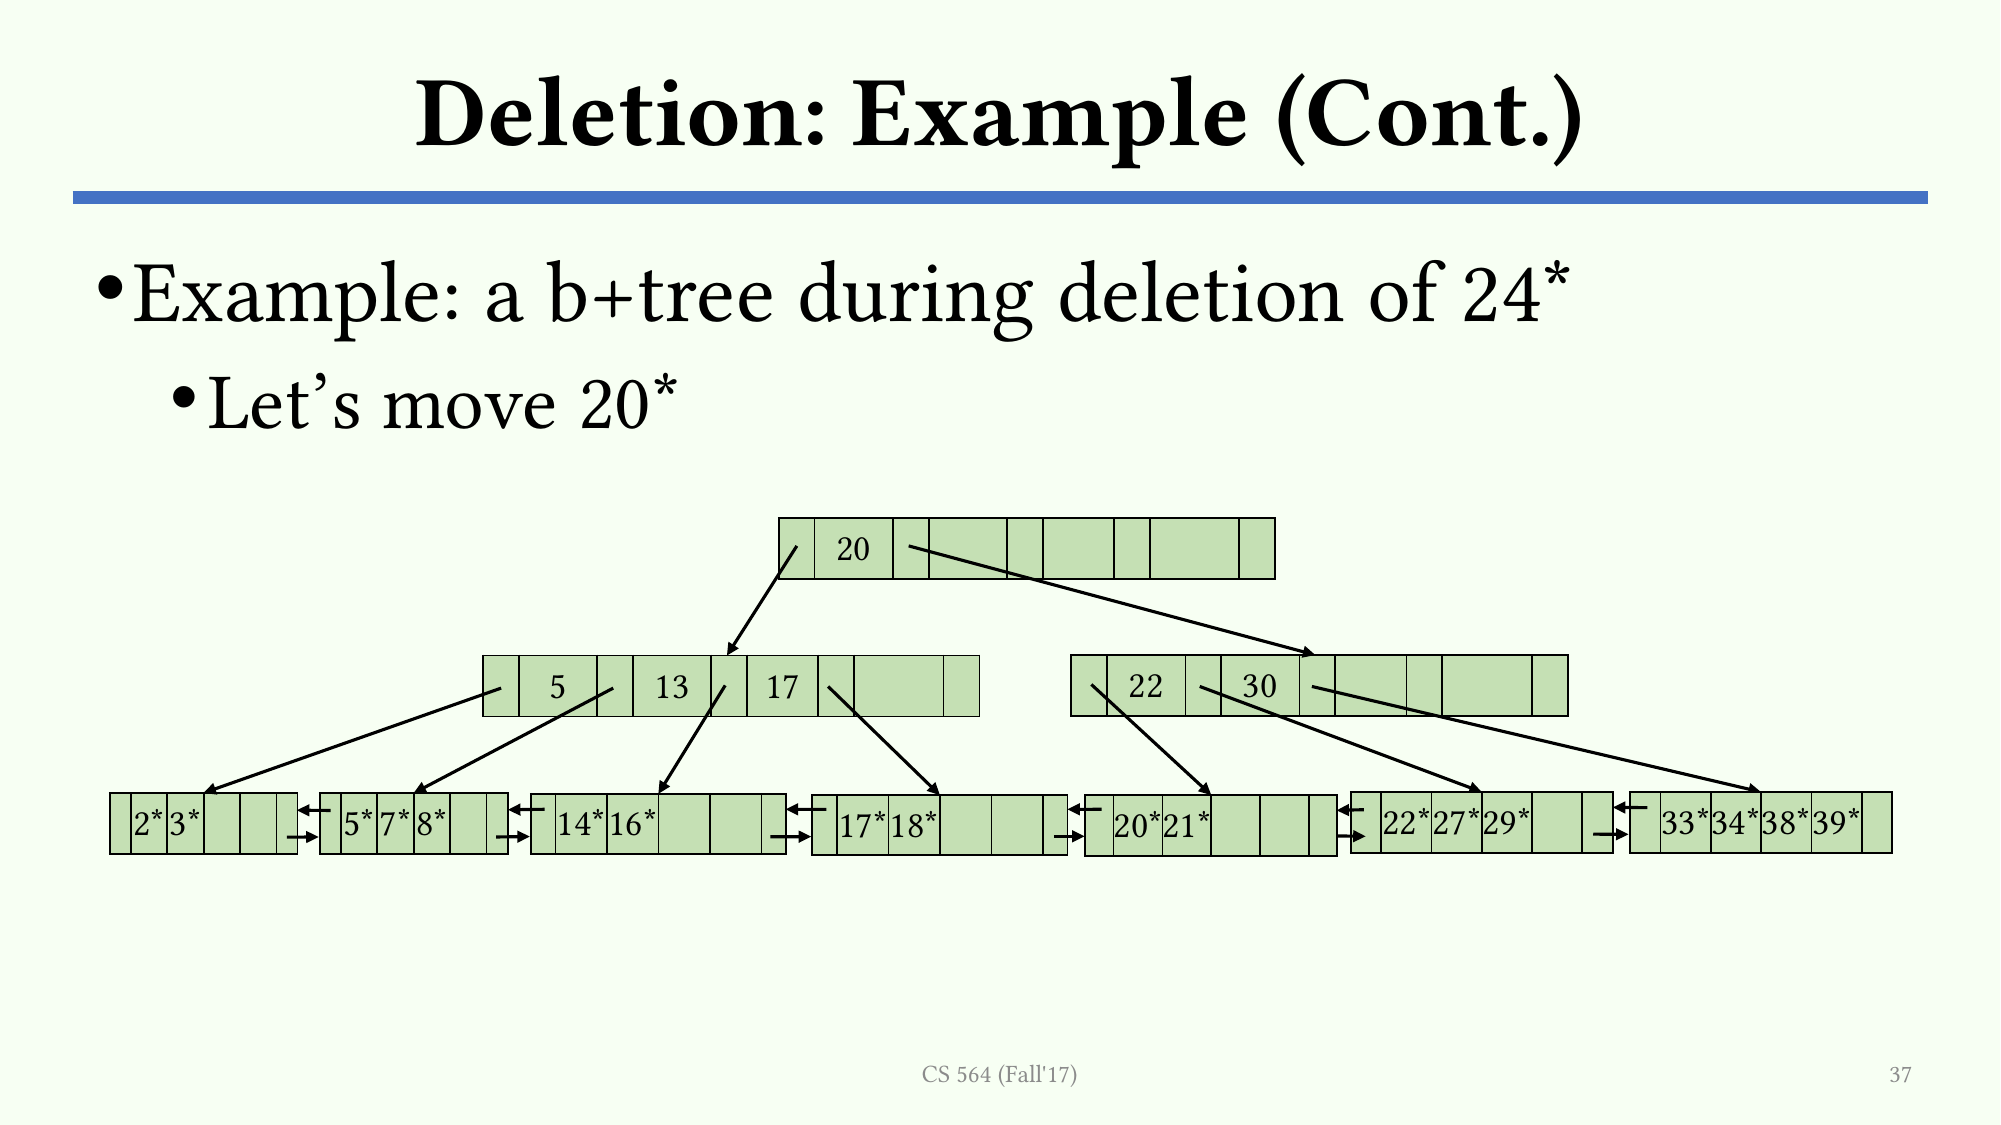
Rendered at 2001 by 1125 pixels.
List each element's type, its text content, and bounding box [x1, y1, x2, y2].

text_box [726, 545, 797, 656]
table_header 2* [132, 794, 166, 853]
table_header [451, 794, 486, 853]
table_header [1300, 656, 1334, 686]
table_header [1863, 793, 1891, 852]
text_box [203, 688, 413, 793]
table_header [762, 795, 785, 853]
slide_number 37 [1412, 1042, 1928, 1103]
table_header [819, 656, 853, 716]
table_header [111, 794, 130, 853]
footer CS 564 (Fall'17) [662, 1042, 1338, 1103]
table_header [1352, 793, 1380, 852]
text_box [413, 688, 614, 794]
table_header [598, 656, 632, 716]
table_header [712, 656, 746, 716]
table_header 5 [520, 656, 596, 688]
table_header 17 [748, 656, 817, 716]
table_header 17* [838, 796, 888, 854]
table_header [1186, 656, 1220, 686]
table_header [484, 656, 518, 688]
table_header 20* [1114, 796, 1162, 855]
table_header [205, 794, 239, 853]
table_header [1151, 519, 1238, 545]
table_header [1212, 796, 1259, 855]
table_header [1115, 519, 1149, 545]
table_header 30 [1222, 656, 1299, 686]
table_header 27* [1432, 793, 1481, 852]
table_header [1240, 519, 1274, 545]
table_header [780, 519, 814, 578]
table_header [930, 519, 1006, 545]
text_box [1091, 684, 1212, 795]
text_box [828, 686, 940, 795]
title Deletion: Example (Cont.) [72, 35, 1928, 191]
table_header [941, 796, 991, 854]
table_header 20 [815, 519, 892, 578]
table_header [1086, 796, 1113, 855]
table_header 18* [889, 796, 939, 854]
table_header [277, 794, 297, 853]
table_header 34* [1712, 793, 1760, 852]
table_header [241, 794, 276, 853]
table_header 16* [608, 795, 658, 853]
table_header [1261, 796, 1308, 855]
table_header [855, 656, 943, 716]
table_header 5* [342, 794, 376, 853]
table_header [1008, 519, 1042, 545]
list Example: a b+tree during deletion of 24* Let’s move 20* [80, 226, 1912, 1007]
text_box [908, 545, 1316, 655]
table_header 13 [634, 656, 710, 716]
table_header 7* [378, 794, 413, 853]
table_header 29* [1483, 793, 1531, 852]
table_header [813, 796, 836, 854]
table_header [532, 795, 555, 853]
table_header [1533, 793, 1581, 852]
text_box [658, 685, 726, 794]
table_header [1631, 793, 1660, 852]
table_header [321, 794, 340, 853]
table_header [1310, 796, 1336, 855]
table_header [1407, 656, 1441, 686]
table_header 21* [1163, 796, 1210, 855]
table_header [1336, 656, 1406, 686]
table_header 33* [1661, 793, 1710, 852]
table_header 8* [415, 794, 449, 853]
table_header [1044, 519, 1113, 545]
table_header [1533, 656, 1567, 686]
table_header 39* [1812, 793, 1861, 852]
table_header 14* [556, 795, 606, 853]
table_header [711, 795, 761, 853]
table_header [487, 794, 507, 853]
table_header [992, 796, 1042, 854]
table_header [1044, 796, 1067, 854]
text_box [1212, 686, 1482, 793]
table_header 3* [168, 794, 203, 853]
table_header [894, 519, 928, 578]
table_header [1583, 793, 1612, 852]
table_header [944, 656, 979, 716]
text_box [1482, 686, 1761, 793]
table_header [659, 795, 709, 853]
table_header [1443, 656, 1531, 686]
table_header 38* [1762, 793, 1811, 852]
table_header [1072, 656, 1106, 715]
table_header 22* [1382, 793, 1431, 852]
table_header 22 [1108, 656, 1185, 684]
